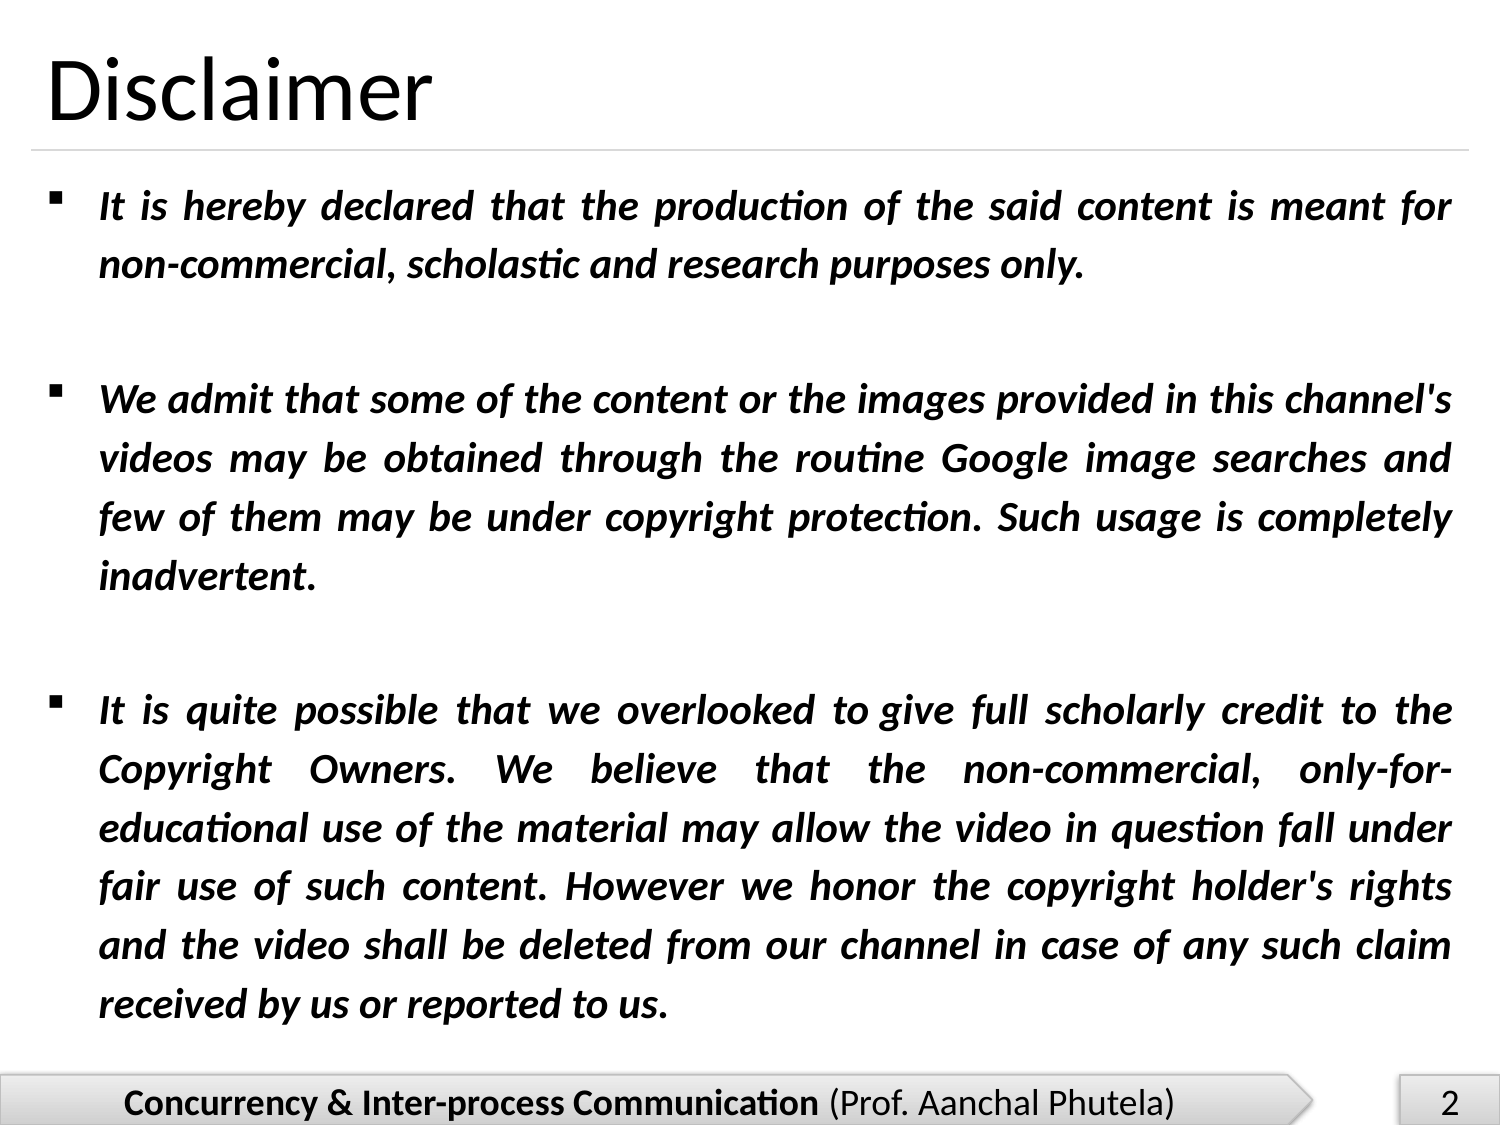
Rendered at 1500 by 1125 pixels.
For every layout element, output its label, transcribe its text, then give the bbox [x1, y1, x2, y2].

list It is hereby declared that the production of the said content is meant for non-commercial, scholastic and research purposes only. We admit that some of the content or the images provided in this channel's videos may be obtained through the routine Google image searches and few of them may be under copyright protection. Such usage is completely inadvertent. It is quite possible that we overlooked to give full scholarly credit to the Copyright Owners. We believe that the non-commercial, only-for-educational use of the material may allow the video in question fall under fair use of such content. However we honor the copyright holder's rights and the video shall be deleted from our channel in case of any such claim received by us or reported to us. [31, 162, 1469, 1038]
title Disclaimer [31, 17, 1469, 150]
